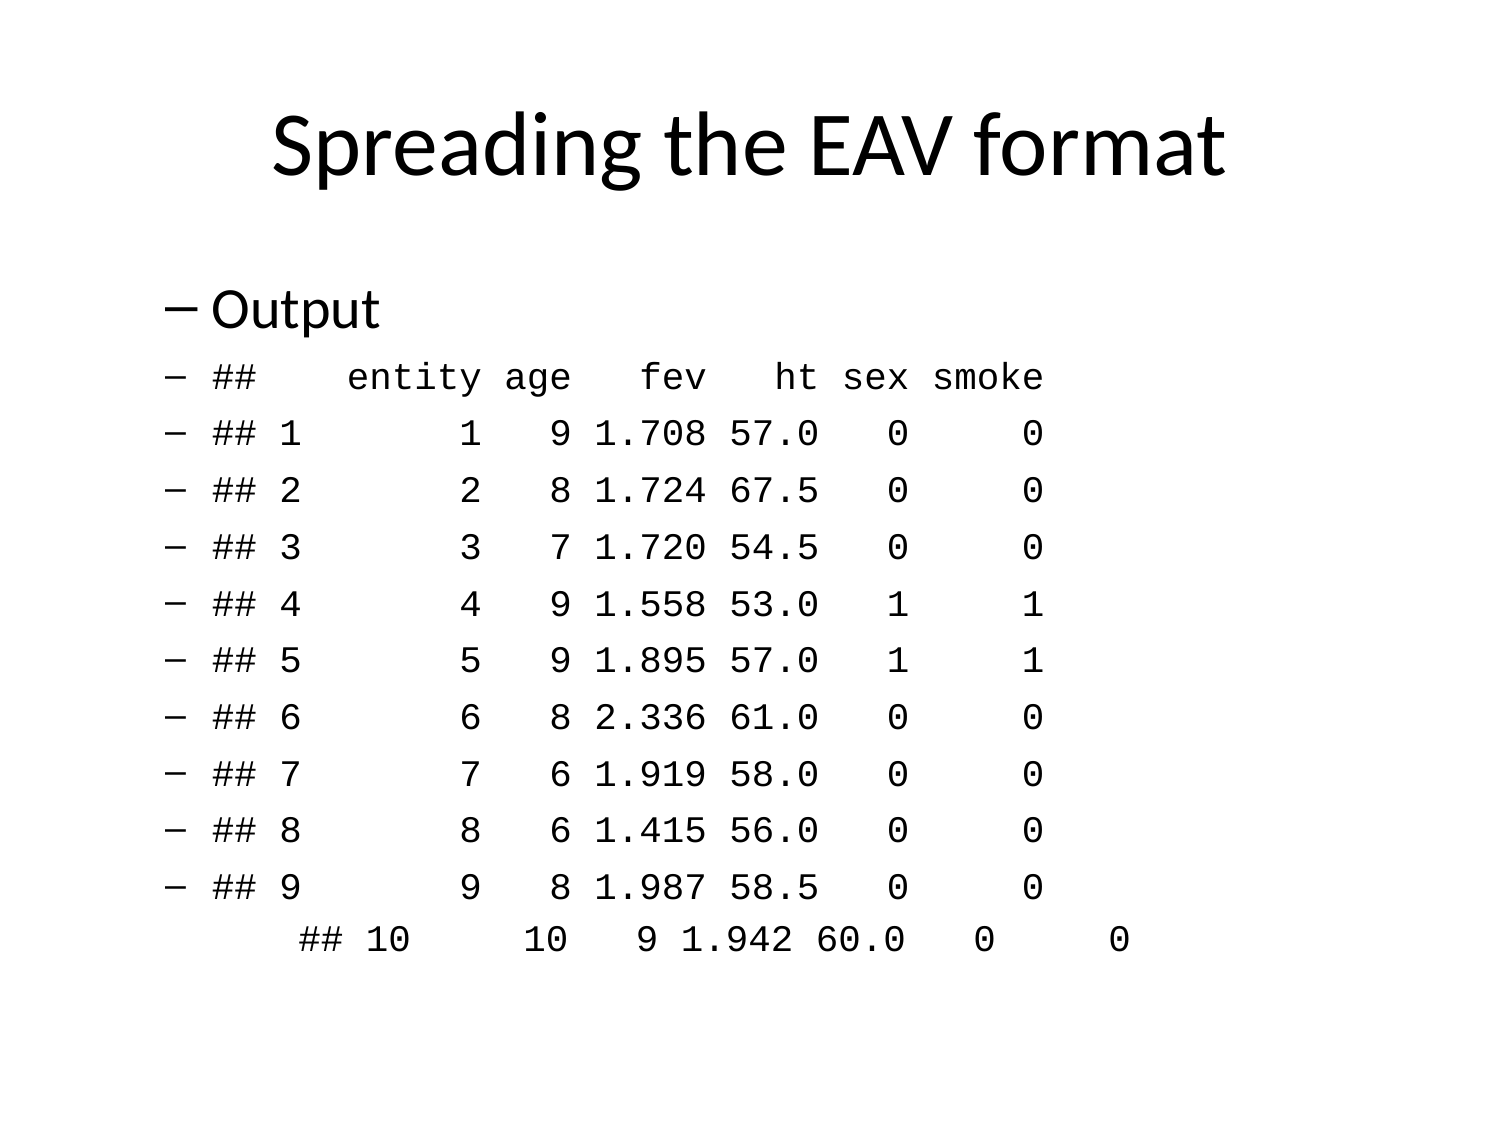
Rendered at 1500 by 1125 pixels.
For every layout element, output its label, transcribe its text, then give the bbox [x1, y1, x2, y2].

title Spreading the EAV format [75, 45, 1425, 233]
list Output ## entity age fev ht sex smoke ## 1 1 9 1.708 57.0 0 0 ## 2 2 8 1.724 67.5 0 0 ## 3 3 7 1.720 54.5 0 0 ## 4 4 9 1.558 53.0 1 1 ## 5 5 9 1.895 57.0 1 1 ## 6 6 8 2.336 61.0 0 0 ## 7 7 6 1.919 58.0 0 0 ## 8 8 6 1.415 56.0 0 0 ## 9 9 8 1.987 58.5 0 0 ## 10 10 9 1.942 60.0 0 0 [75, 262, 1425, 1005]
